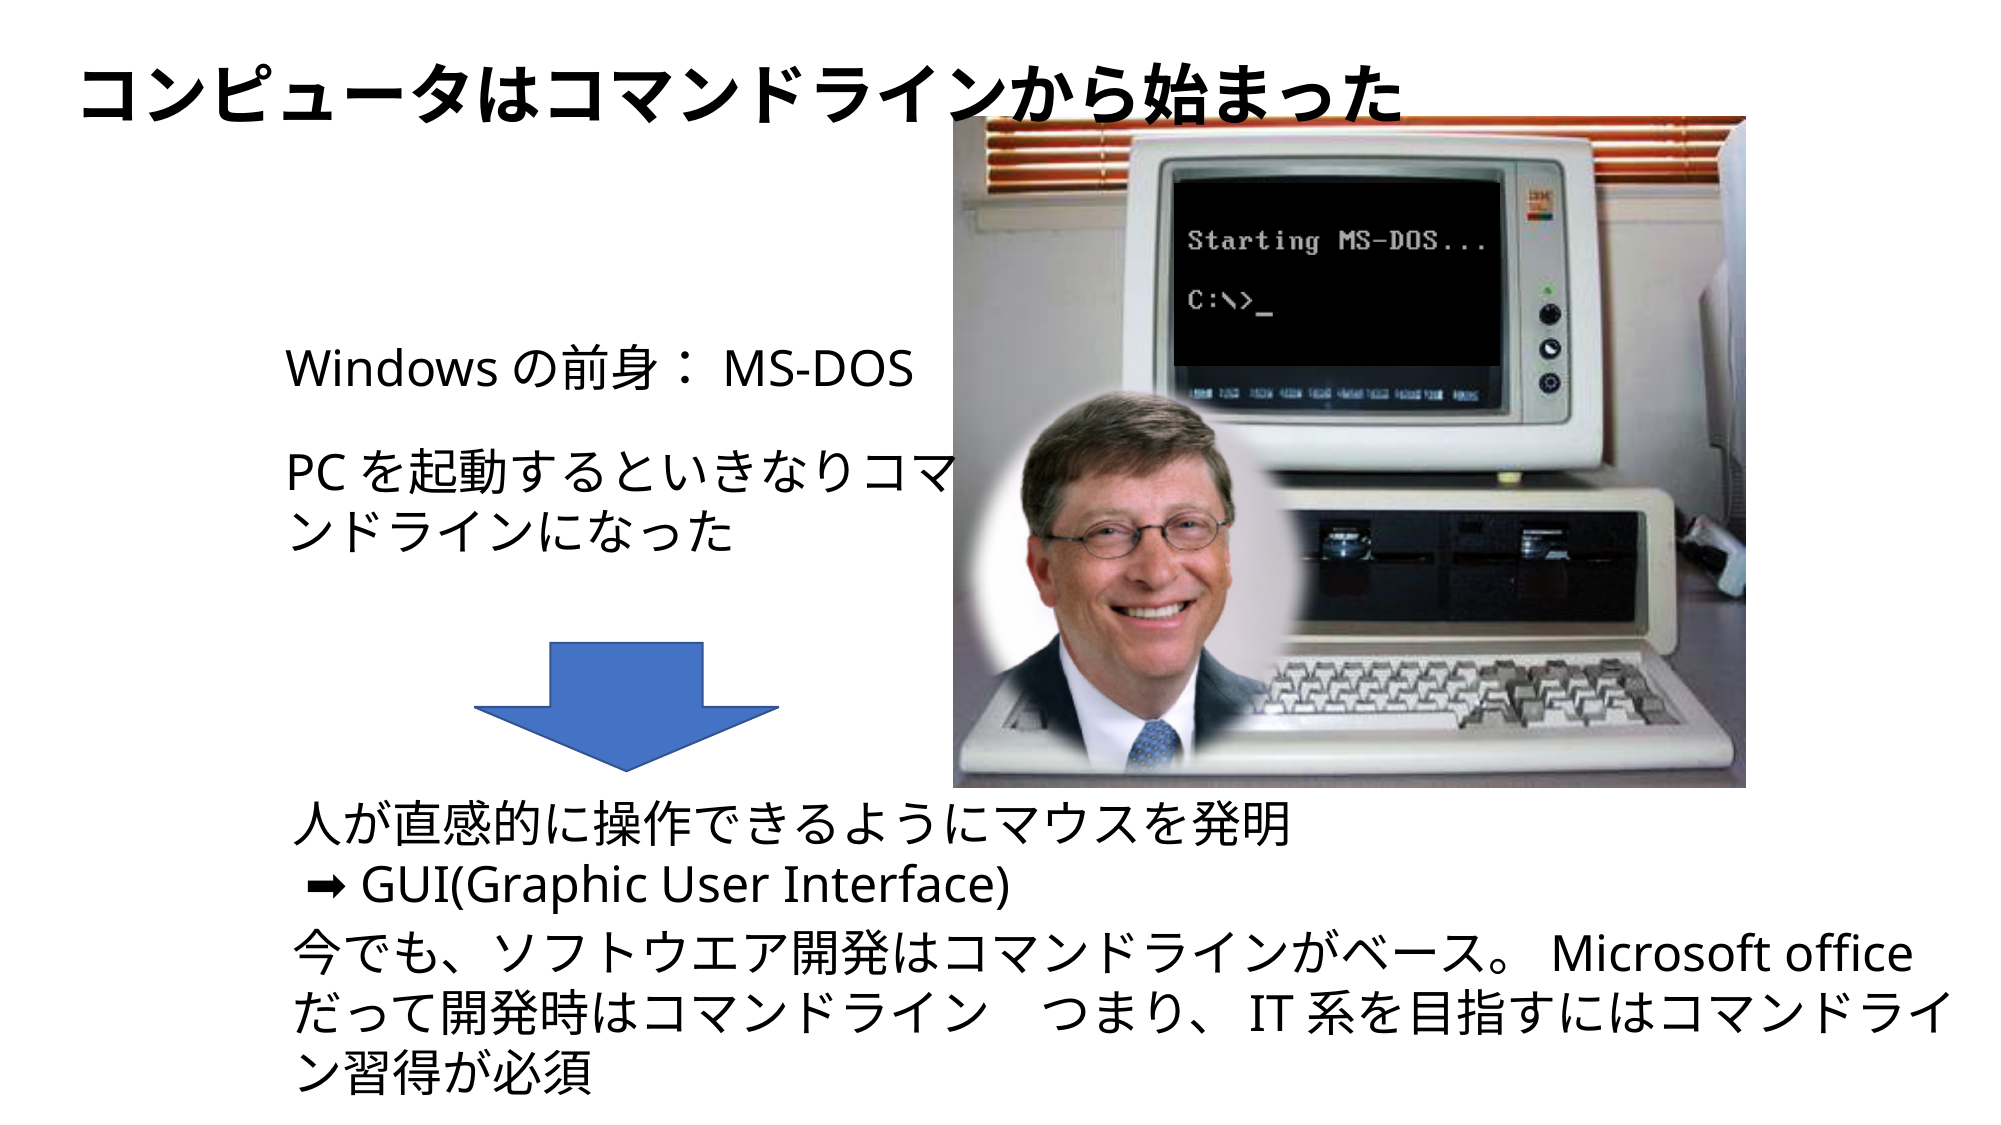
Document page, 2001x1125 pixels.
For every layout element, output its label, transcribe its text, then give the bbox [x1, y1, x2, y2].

picture [953, 116, 1746, 788]
text_box コンピュータはコマンドラインから始まった [59, 45, 1498, 140]
text_box PCを起動するといきなりコマ ンドラインになった [270, 432, 953, 628]
text_box [473, 641, 780, 773]
text_box 今でも、ソフトウエア開発はコマンドラインがベース。Microsoft officeだって開発時はコマンドライン つまり、IT系を目指すにはコマンドライン習得が必須 [277, 913, 1975, 1109]
text_box 人が直感的に操作できるようにマウスを発明 ➡ GUI(Graphic User Interface) [277, 784, 1431, 913]
text_box Windowsの前身：MS-DOS [270, 328, 953, 404]
